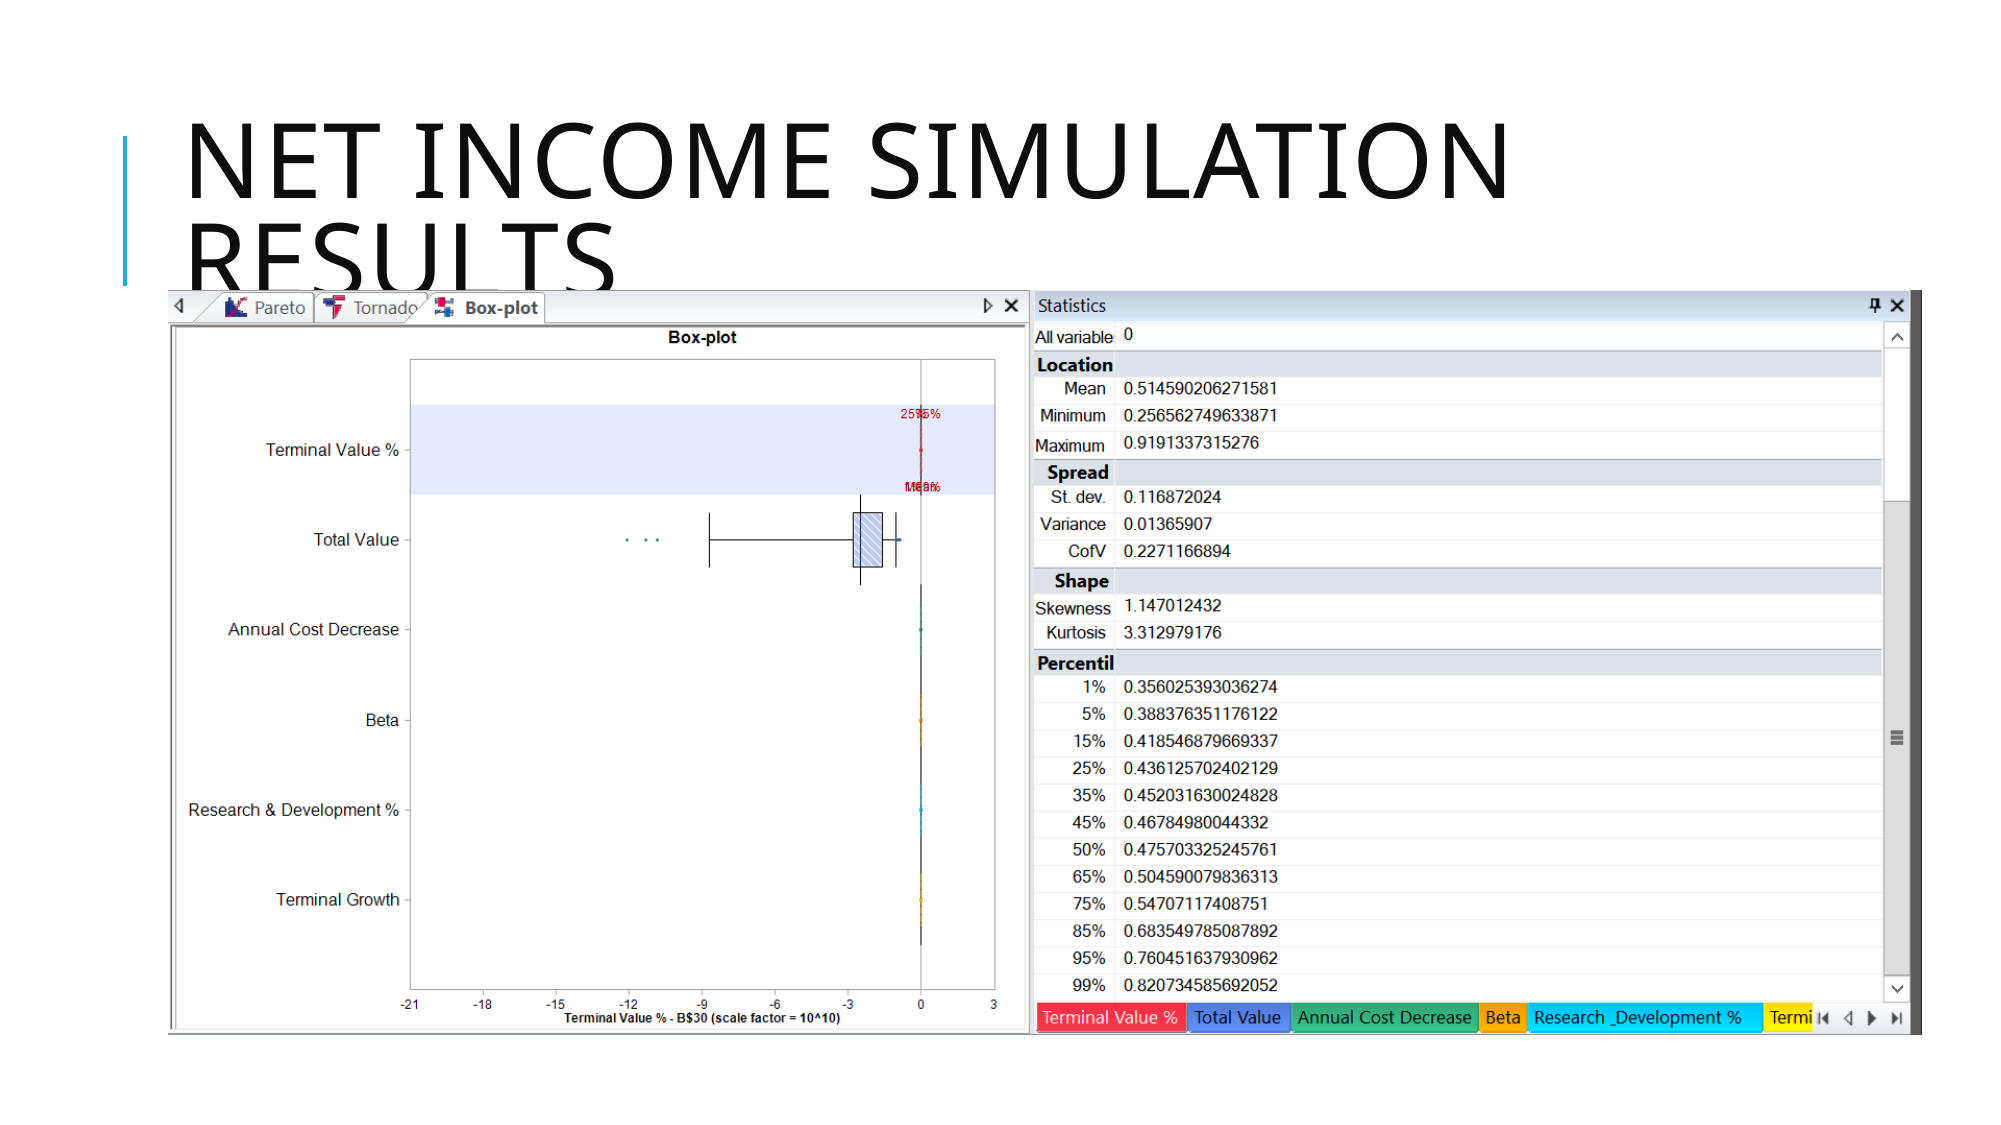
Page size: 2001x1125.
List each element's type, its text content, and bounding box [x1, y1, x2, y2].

title Net Income Simulation Results [168, 96, 1763, 287]
picture [167, 290, 1922, 1035]
